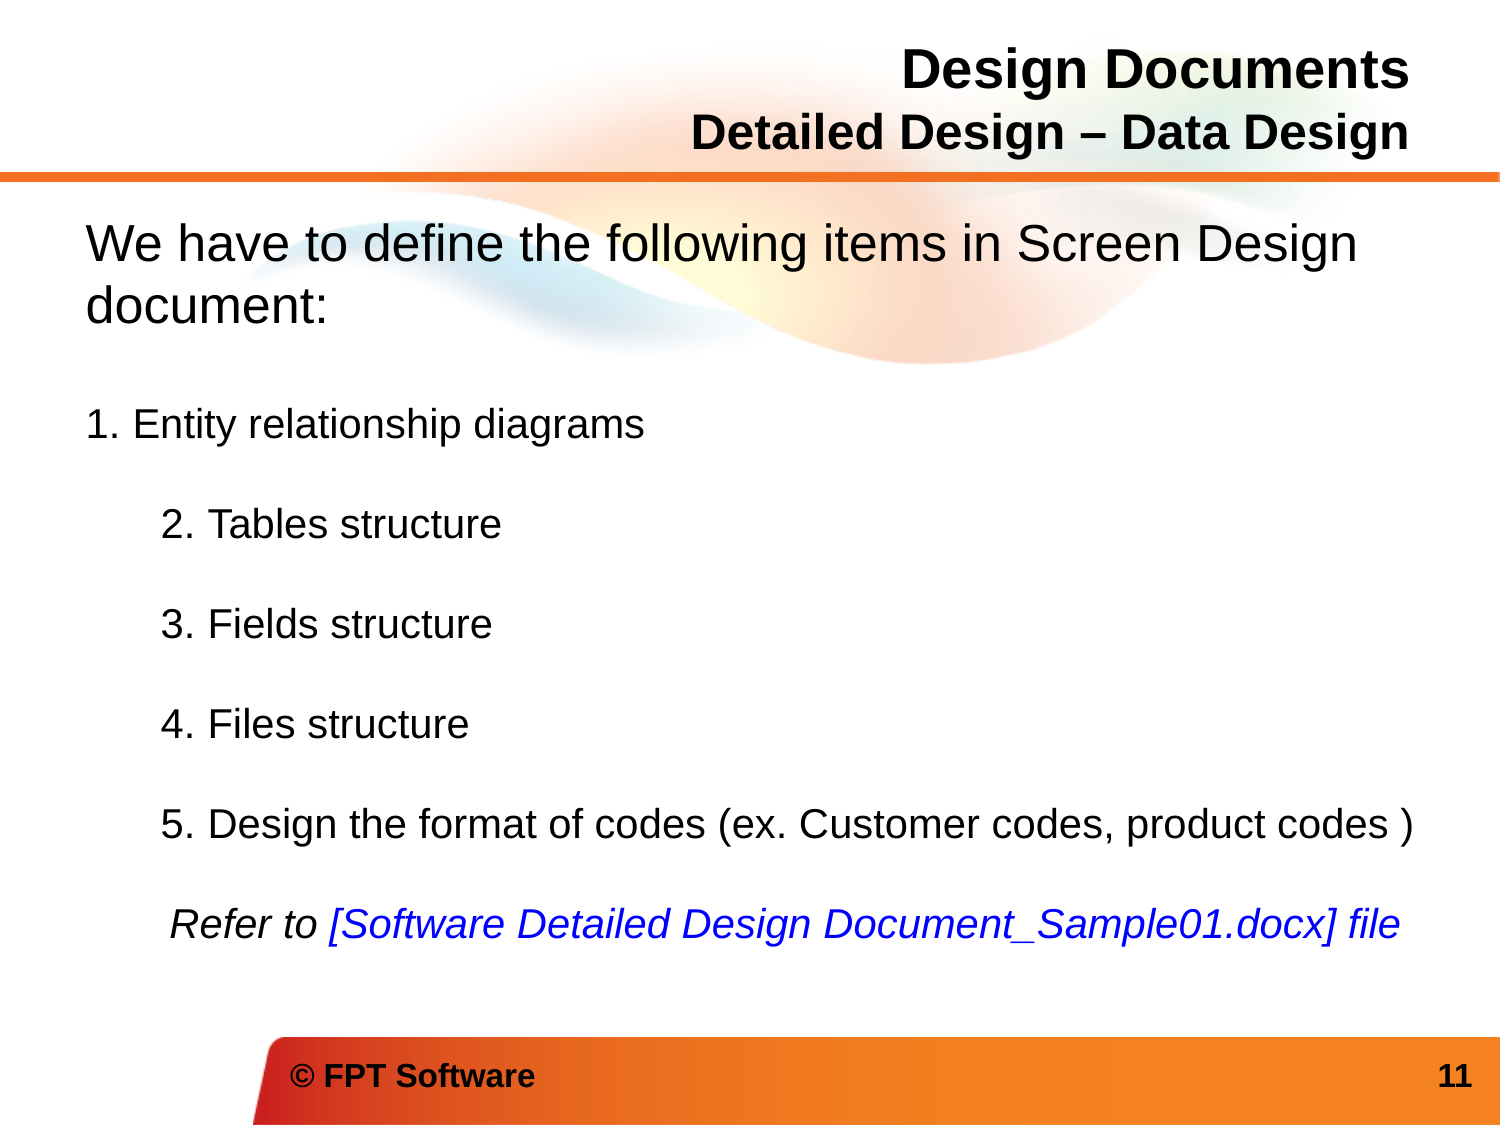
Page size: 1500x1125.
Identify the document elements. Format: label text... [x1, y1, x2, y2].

picture [253, 1037, 1500, 1125]
text_box We have to define the following items in Screen Design document: Entity relationship diagrams Tables structure Fields structure Files structure Design the format of codes (ex. Customer codes, product codes ) Refer to [Software Detailed Design Document_Sample01.docx] file [70, 201, 1500, 954]
picture [0, 0, 1500, 201]
text_box Design Documents Detailed Design – Data Design [289, 24, 1425, 161]
